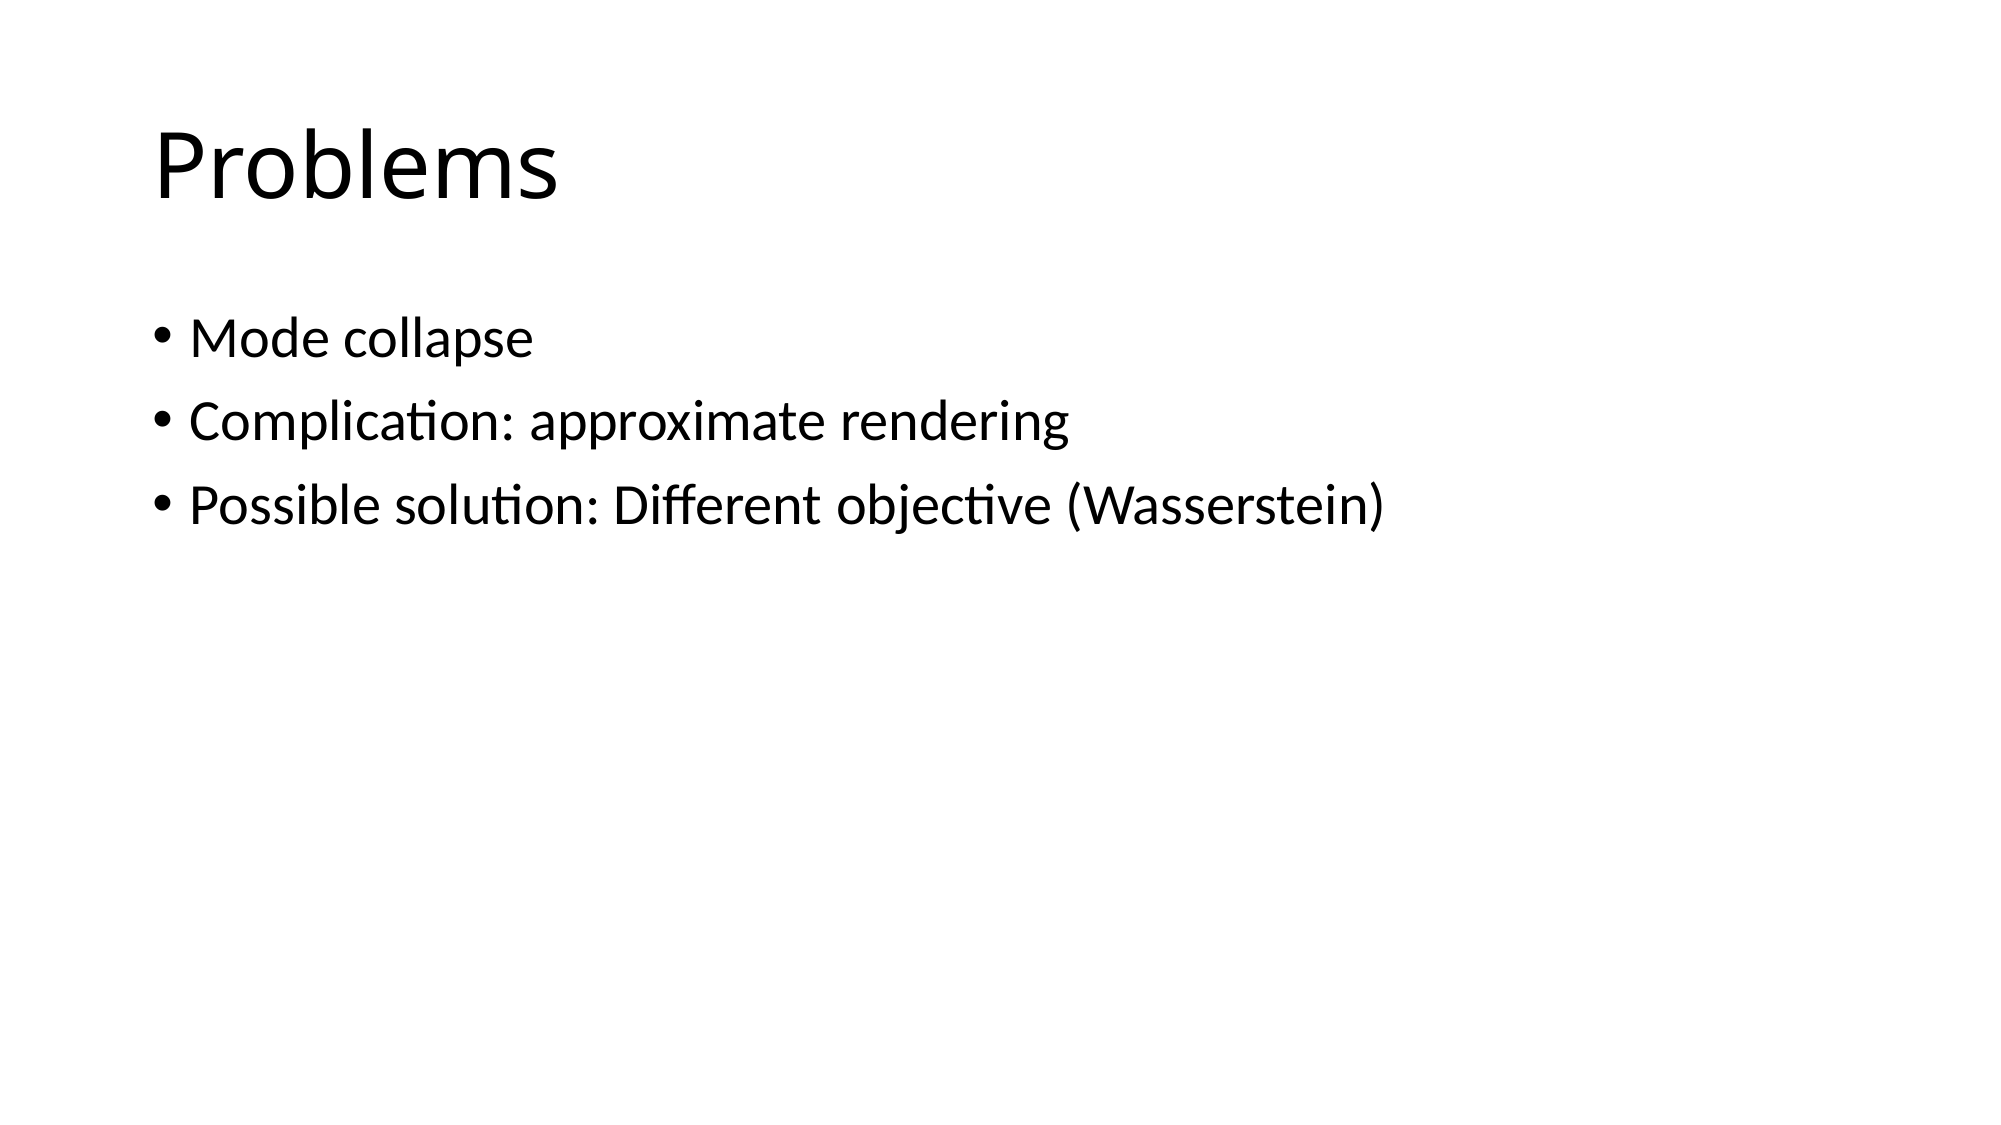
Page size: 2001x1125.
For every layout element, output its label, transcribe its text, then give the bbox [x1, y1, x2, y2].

list Mode collapse Complication: approximate rendering Possible solution: Different objective (Wasserstein) [137, 299, 1863, 1014]
title Problems [137, 59, 1863, 278]
